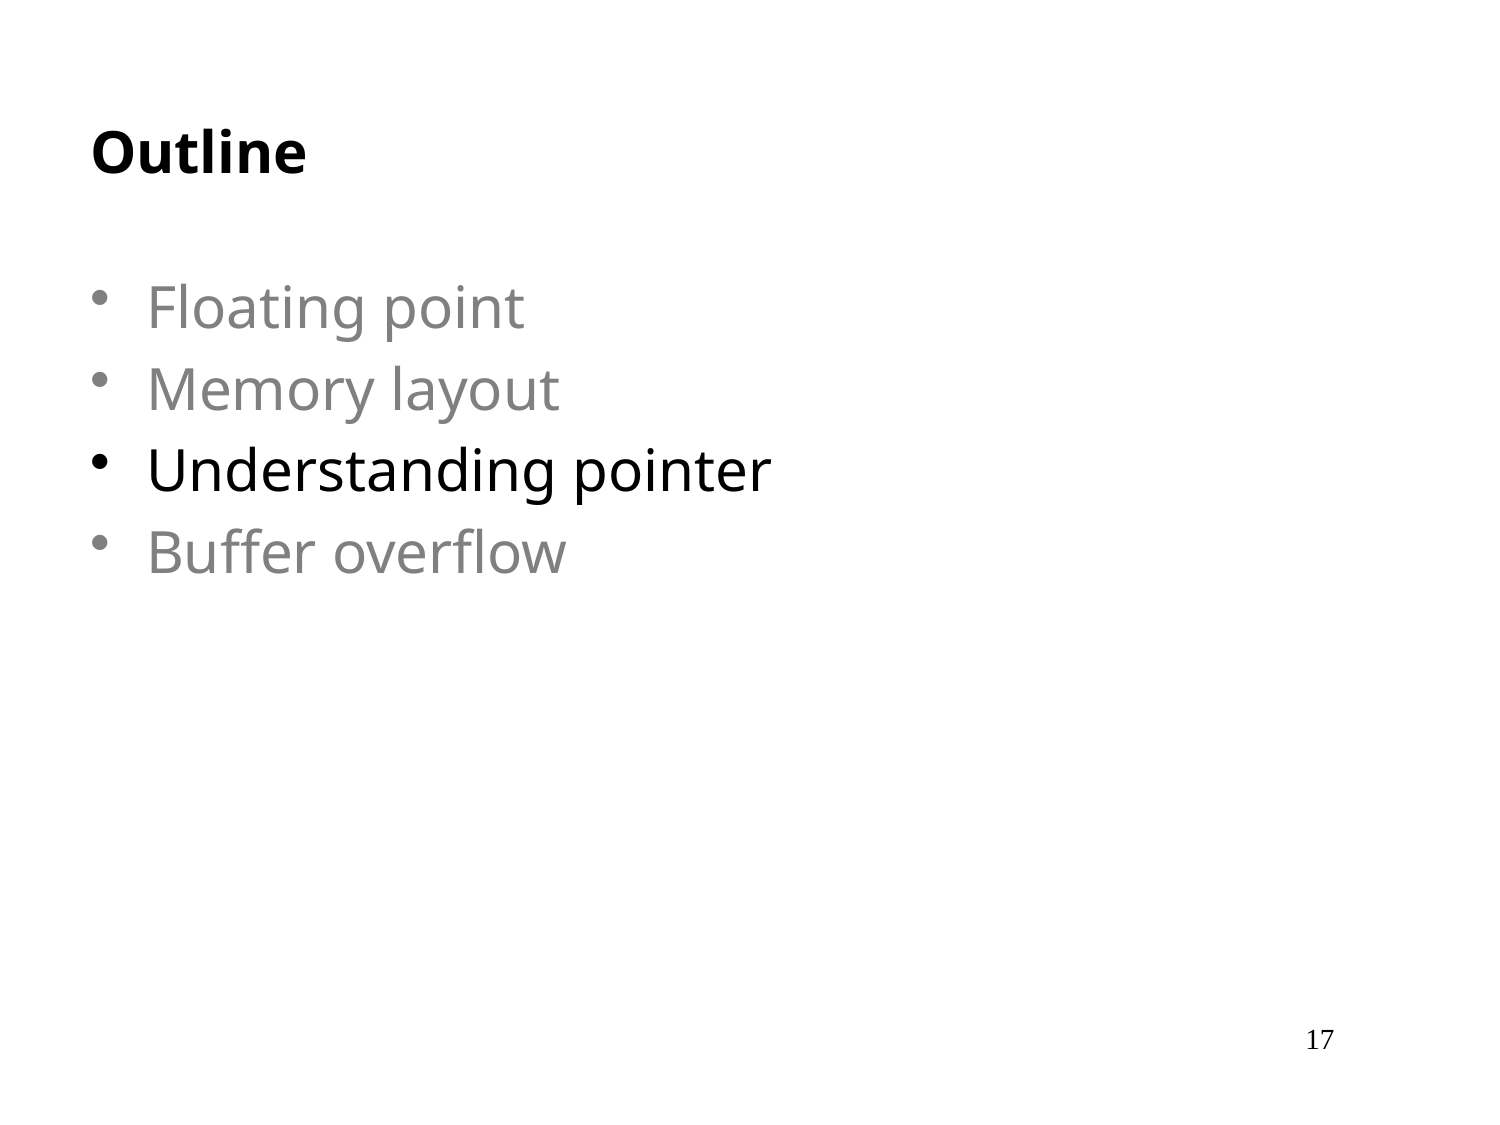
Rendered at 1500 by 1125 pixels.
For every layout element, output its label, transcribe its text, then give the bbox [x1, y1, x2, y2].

list Floating point Memory layout Understanding pointer Buffer overflow [75, 262, 1438, 988]
slide_number 17 [1137, 1012, 1351, 1088]
title Outline [75, 75, 1400, 225]
